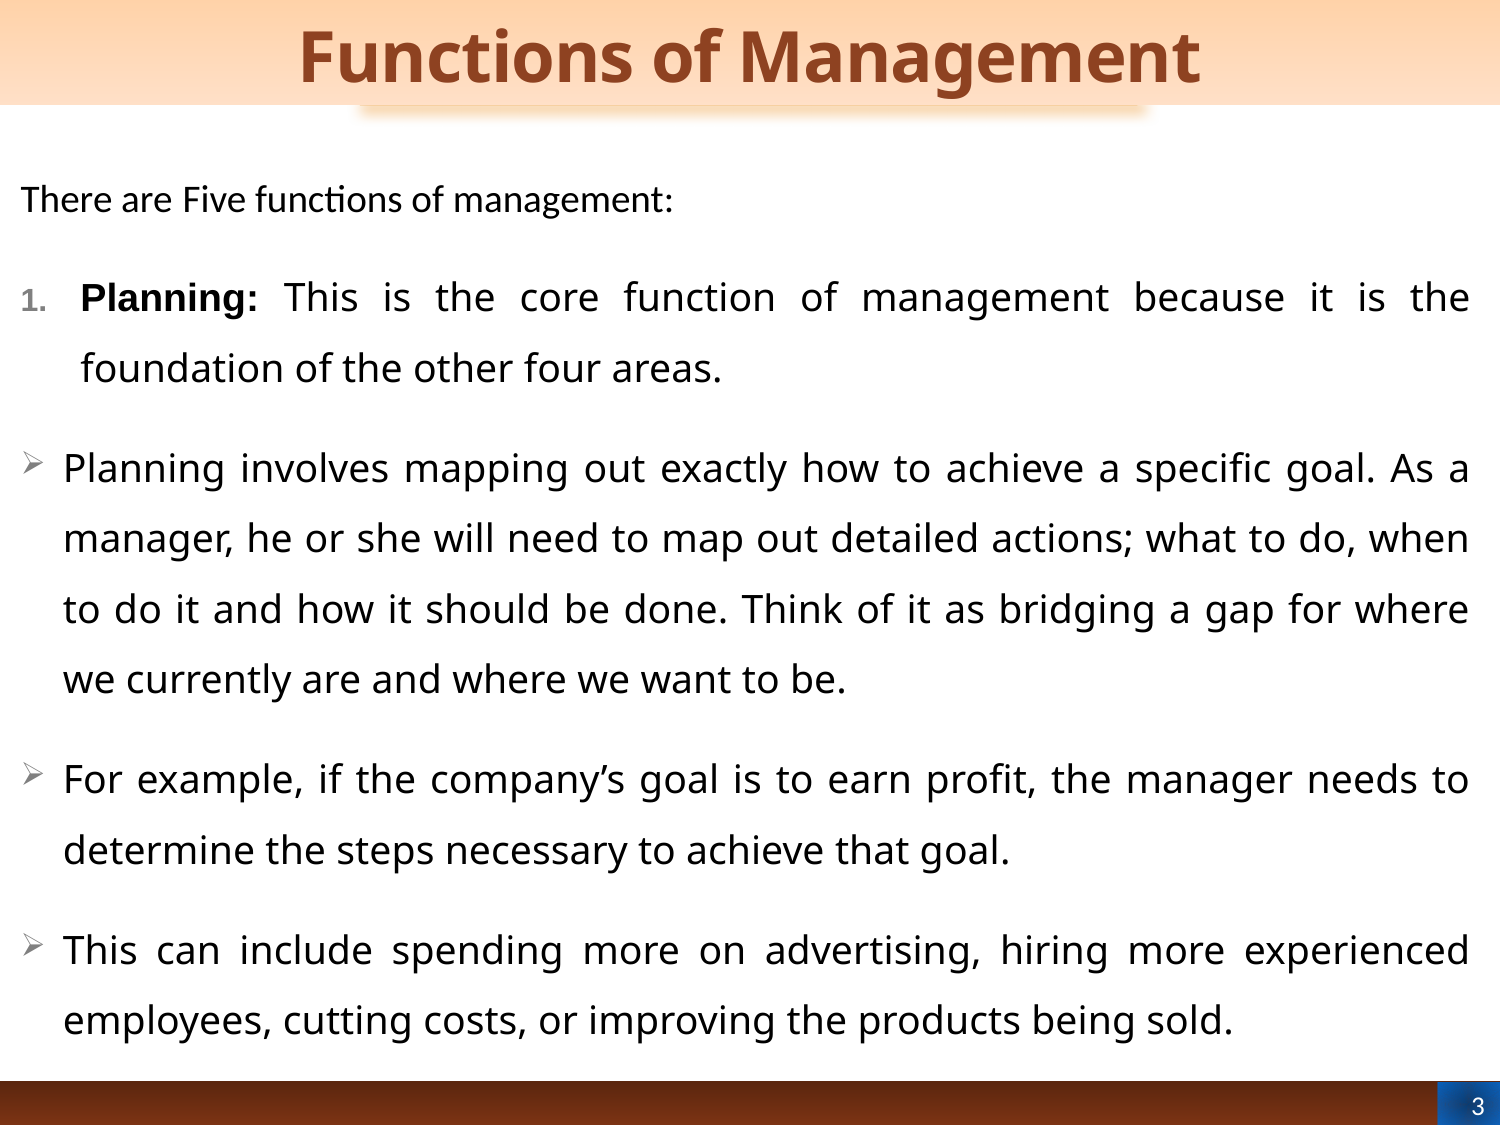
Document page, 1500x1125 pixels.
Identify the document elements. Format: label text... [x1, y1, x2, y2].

list There are Five functions of management: Planning: This is the core function of management because it is the foundation of the other four areas. Planning involves mapping out exactly how to achieve a specific goal. As a manager, he or she will need to map out detailed actions; what to do, when to do it and how it should be done. Think of it as bridging a gap for where we currently are and where we want to be. For example, if the company’s goal is to earn profit, the manager needs to determine the steps necessary to achieve that goal. This can include spending more on advertising, hiring more experienced employees, cutting costs, or improving the products being sold. [5, 141, 1488, 1063]
title Functions of Management [0, 0, 1500, 105]
slide_number 3 [1437, 1082, 1500, 1125]
